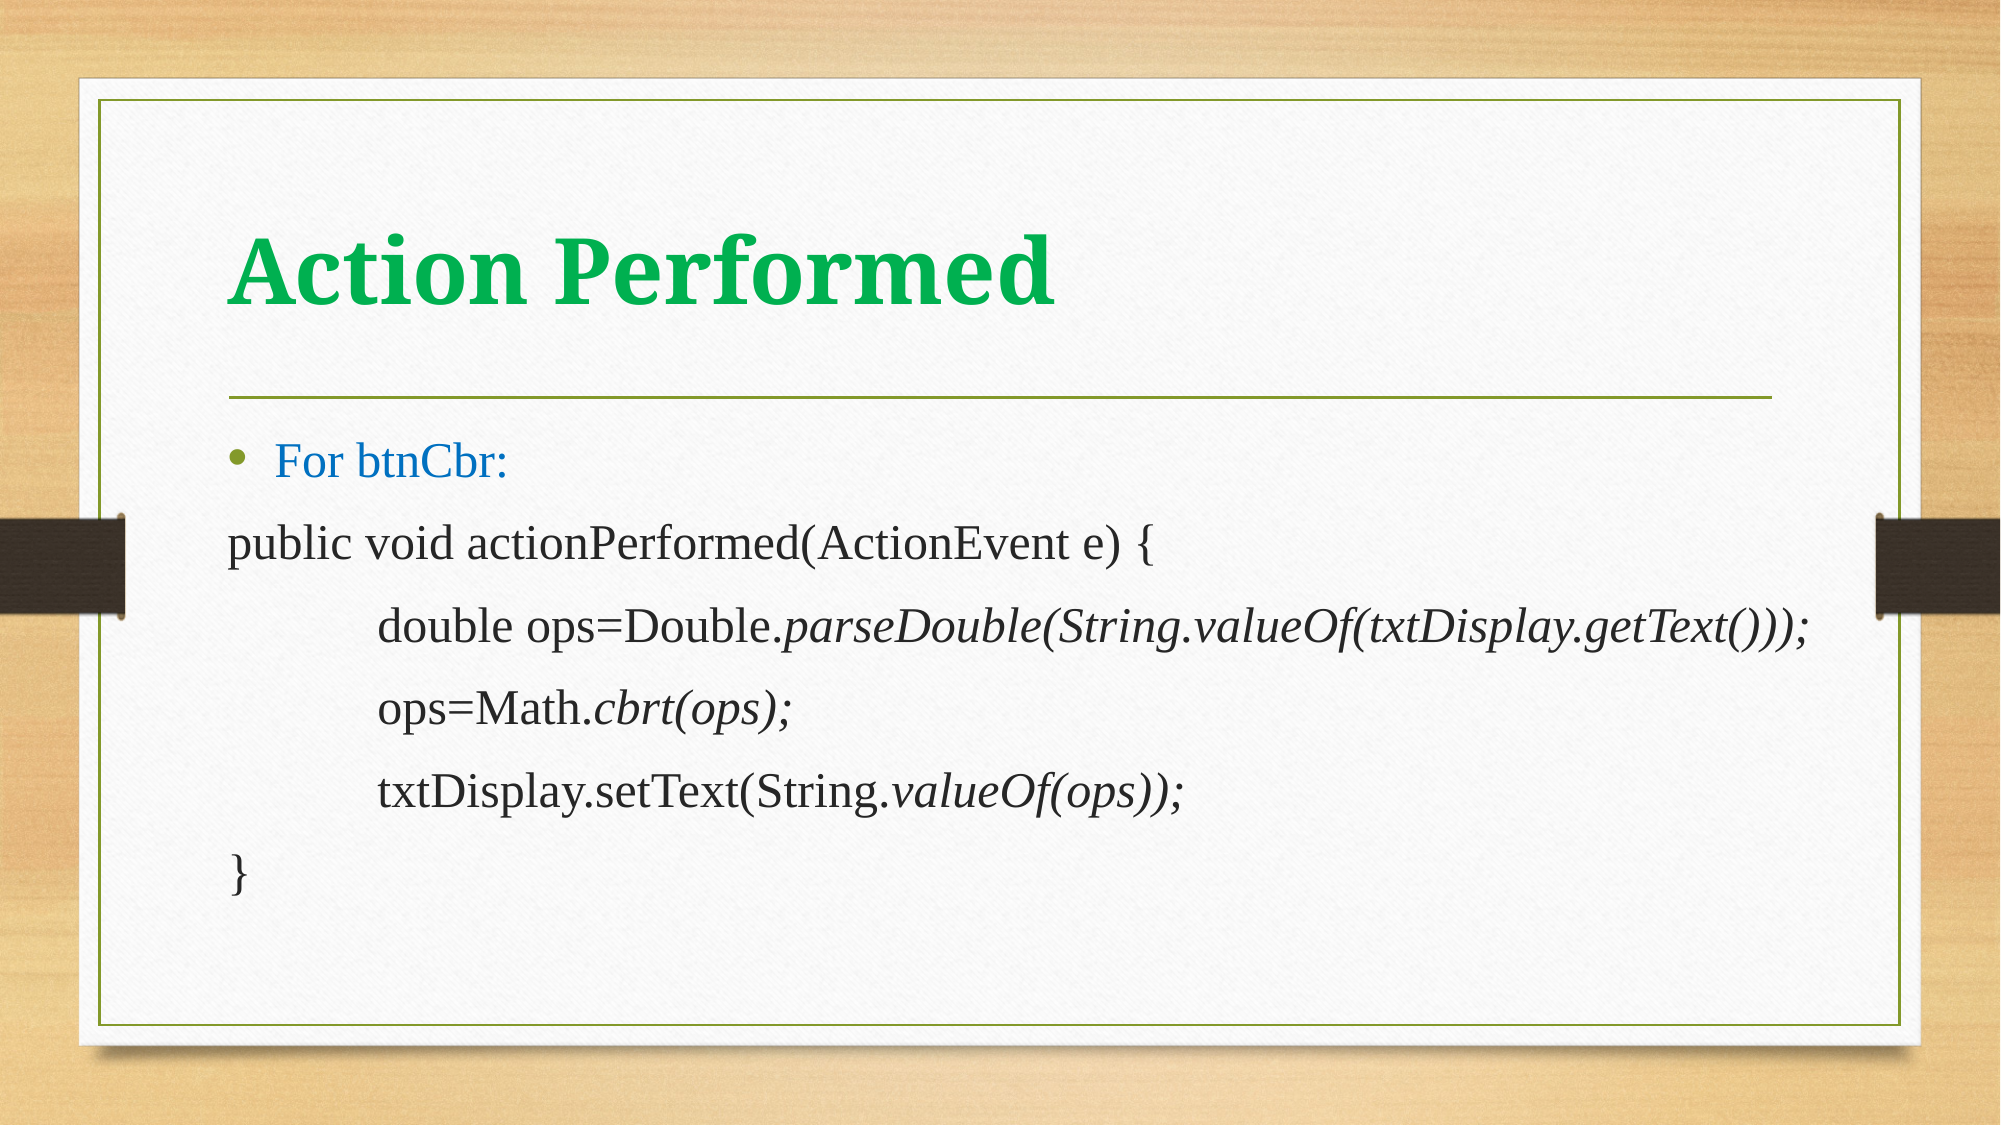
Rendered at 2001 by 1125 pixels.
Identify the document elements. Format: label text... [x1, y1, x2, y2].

title Action Performed [212, 161, 1788, 375]
picture [0, 0, 2001, 1125]
list For btnCbr: public void actionPerformed(ActionEvent e) { double ops=Double.parseDouble(String.valueOf(txtDisplay.getText())); ops=Math.cbrt(ops); txtDisplay.setText(String.valueOf(ops)); } [212, 419, 1843, 964]
